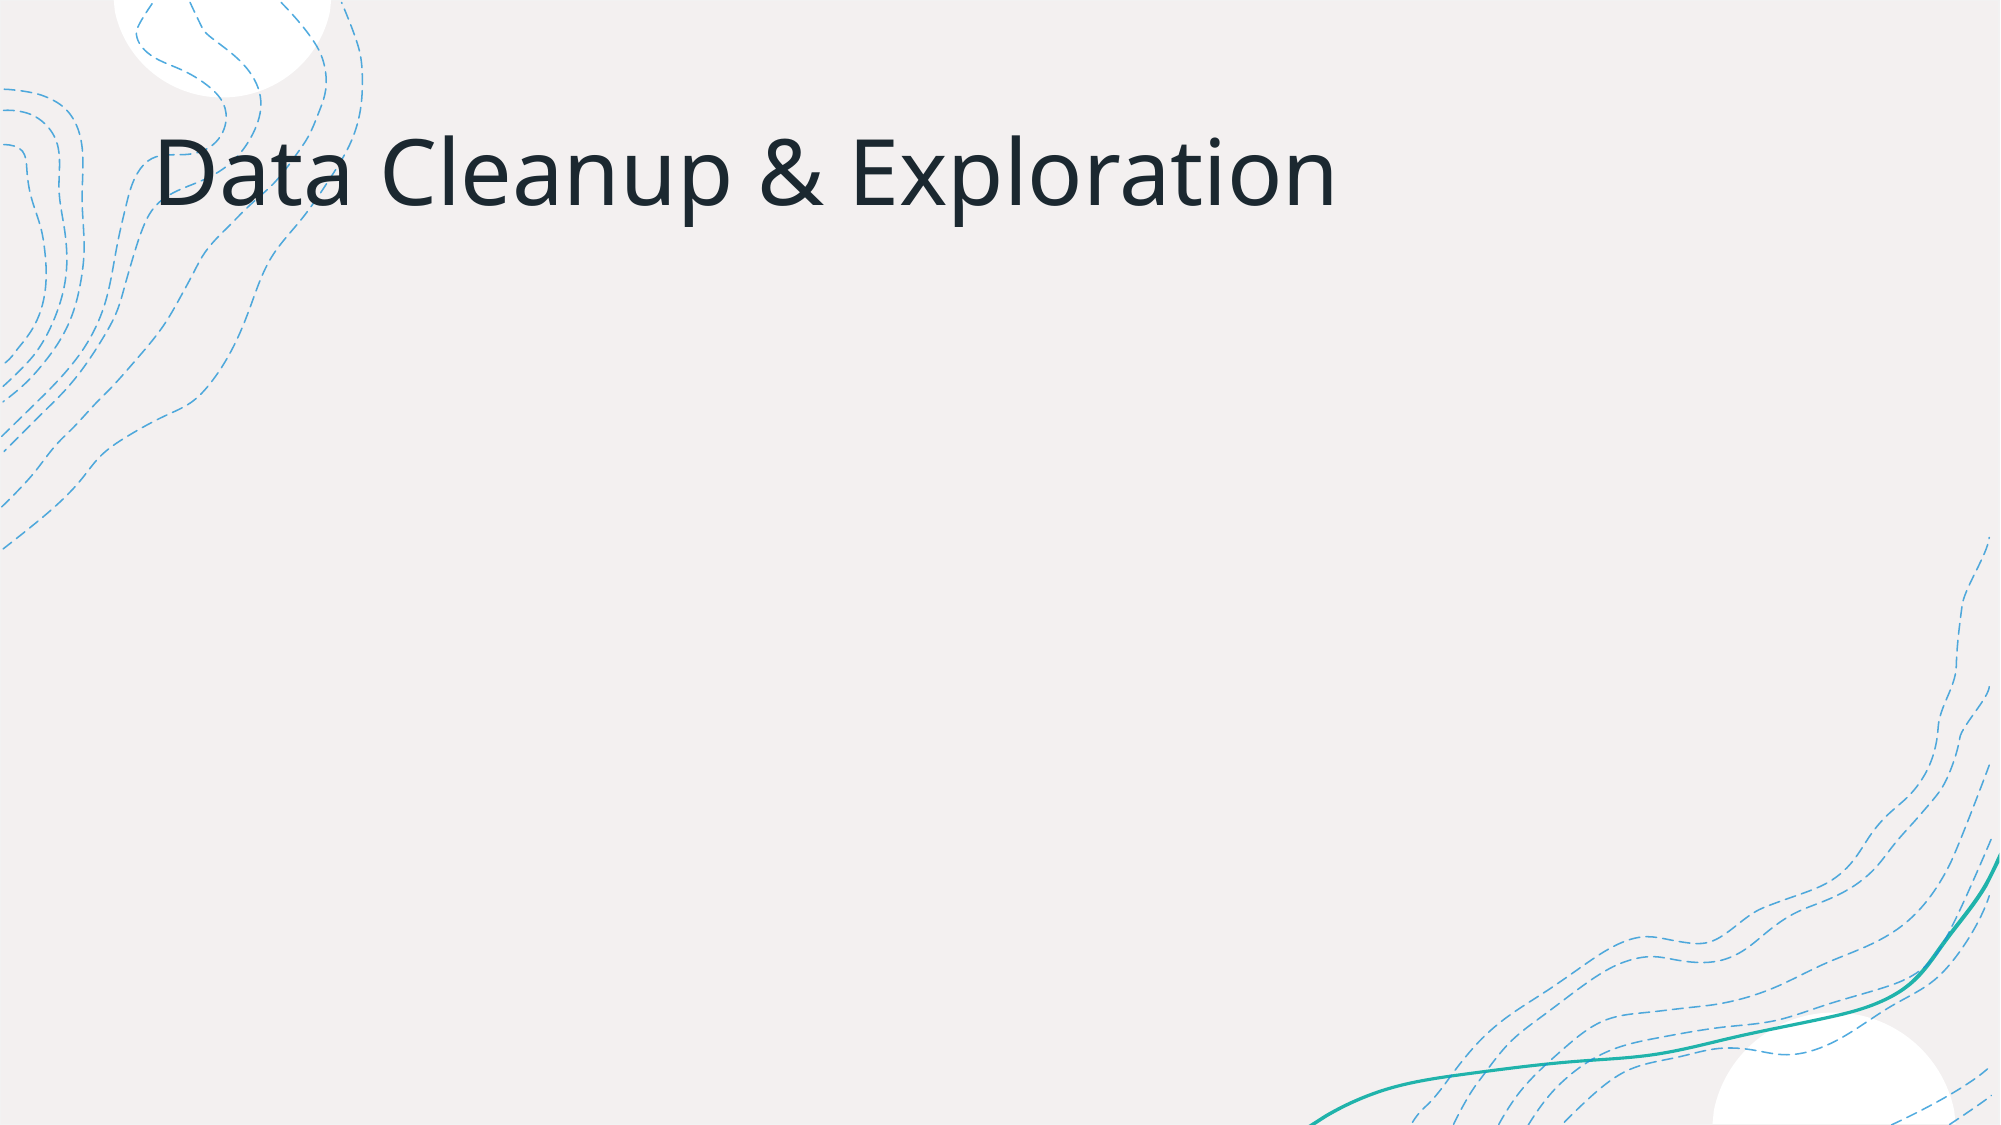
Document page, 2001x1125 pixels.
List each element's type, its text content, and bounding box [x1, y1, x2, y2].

title Data Cleanup & Exploration [137, 59, 1863, 278]
